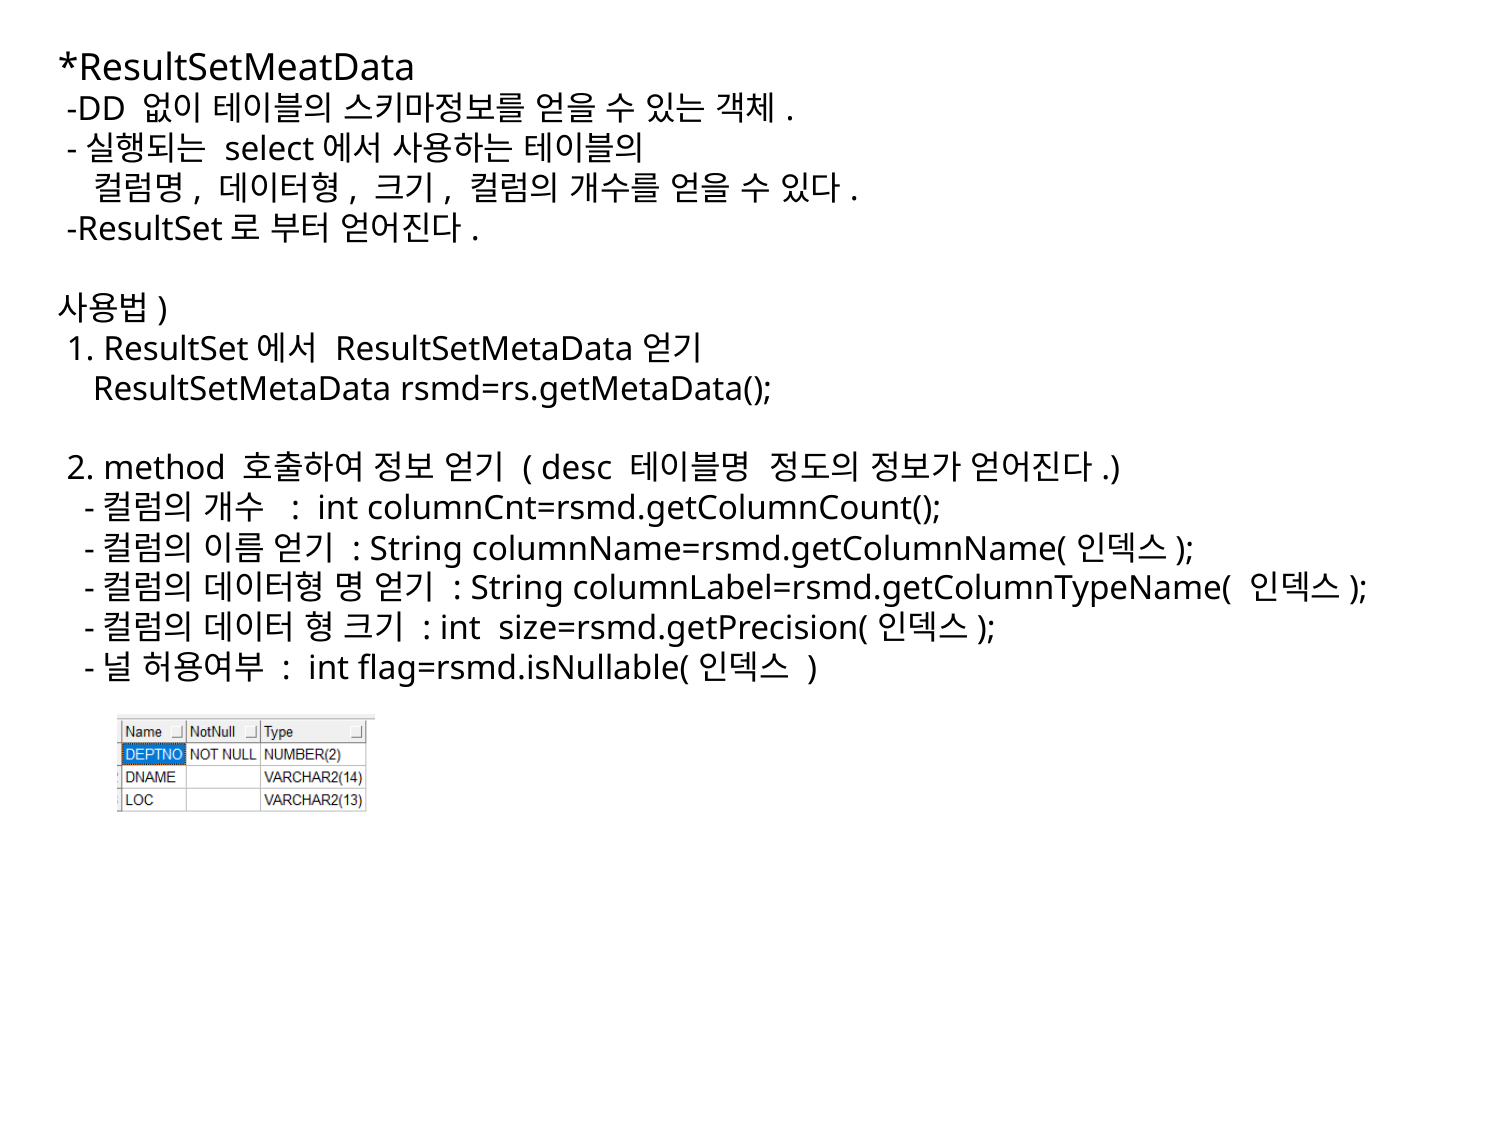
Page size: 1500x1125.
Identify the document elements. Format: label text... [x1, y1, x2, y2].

text_box *ResultSetMeatData -DD 없이 테이블의 스키마정보를 얻을 수 있는 객체. -실행되는 select에서 사용하는 테이블의 컬럼명, 데이터형, 크기, 컬럼의 개수를 얻을 수 있다. -ResultSet로 부터 얻어진다. 사용법) 1. ResultSet에서 ResultSetMetaData얻기 ResultSetMetaData rsmd=rs.getMetaData(); 2. method 호출하여 정보 얻기 ( desc 테이블명 정도의 정보가 얻어진다.) -컬럼의 개수 : int columnCnt=rsmd.getColumnCount(); -컬럼의 이름 얻기 : String columnName=rsmd.getColumnName(인덱스); -컬럼의 데이터형 명 얻기 : String columnLabel=rsmd.getColumnTypeName( 인덱스); -컬럼의 데이터 형 크기 : int size=rsmd.getPrecision(인덱스); -널 허용여부 : int flag=rsmd.isNullable(인덱스 ) [43, 35, 1384, 774]
picture [116, 714, 376, 816]
